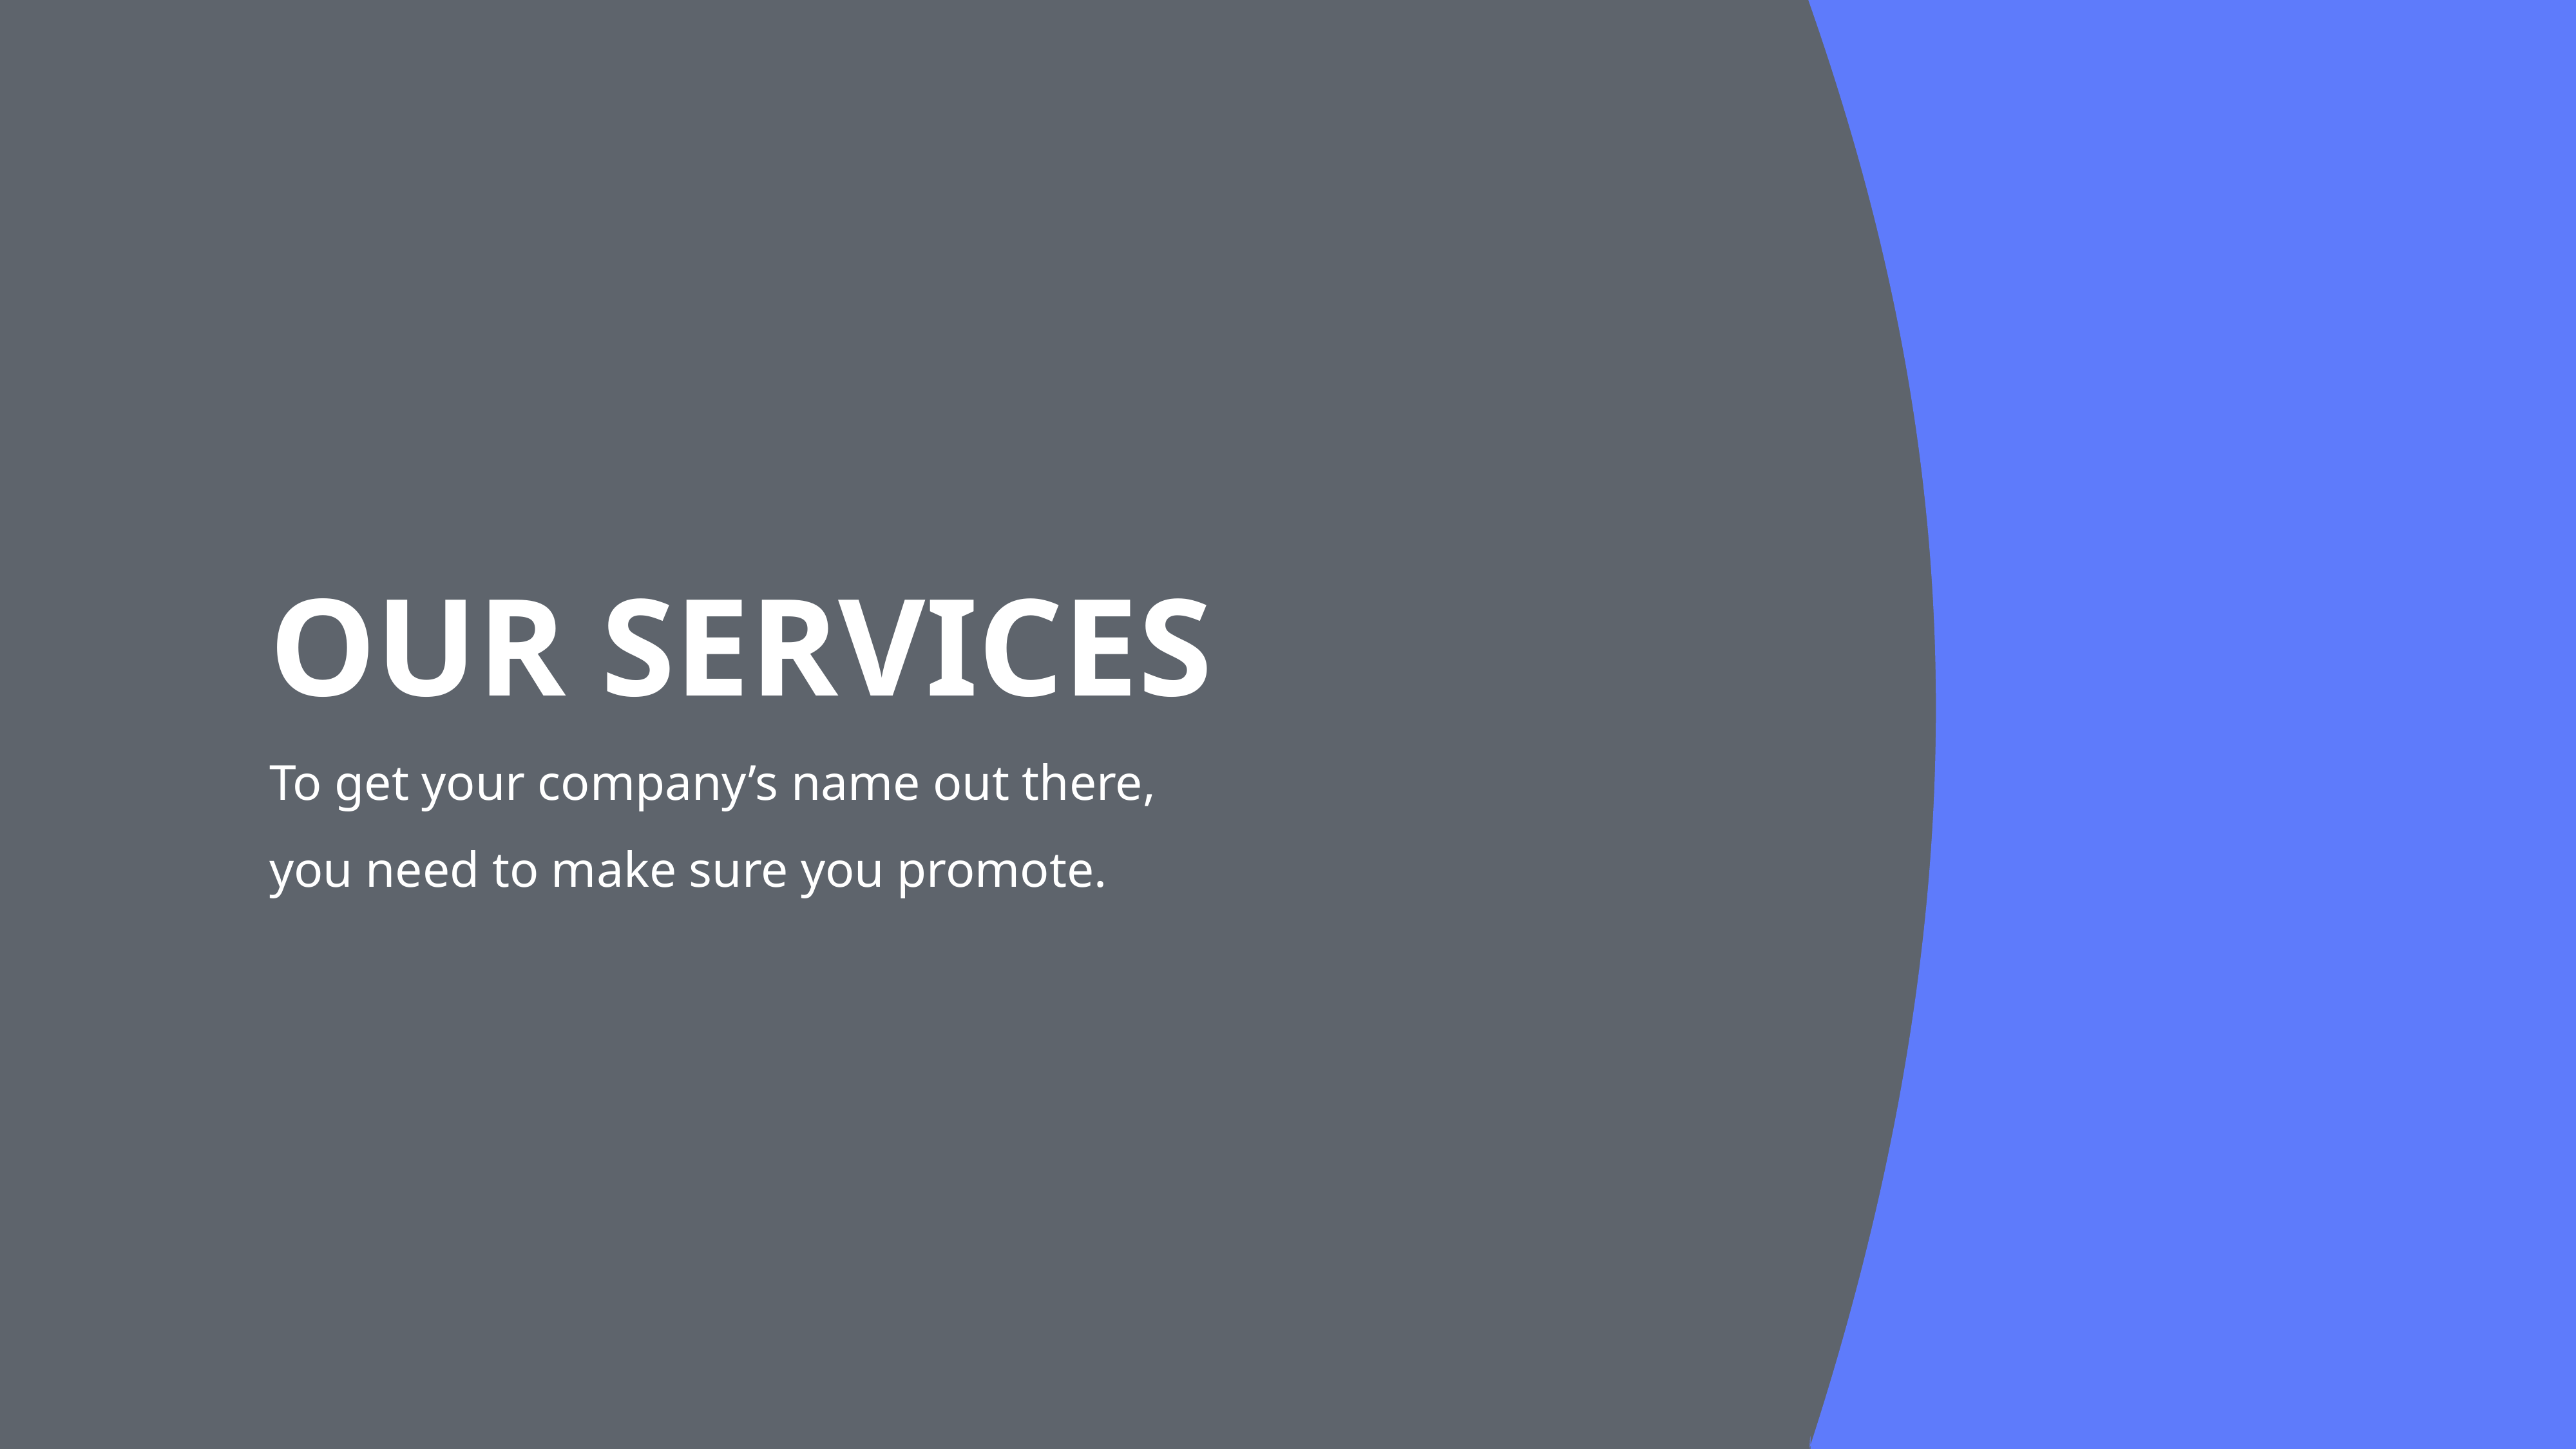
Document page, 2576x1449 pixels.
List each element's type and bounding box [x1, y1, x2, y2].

picture [0, 0, 2576, 1449]
text_box [260, 556, 1409, 893]
